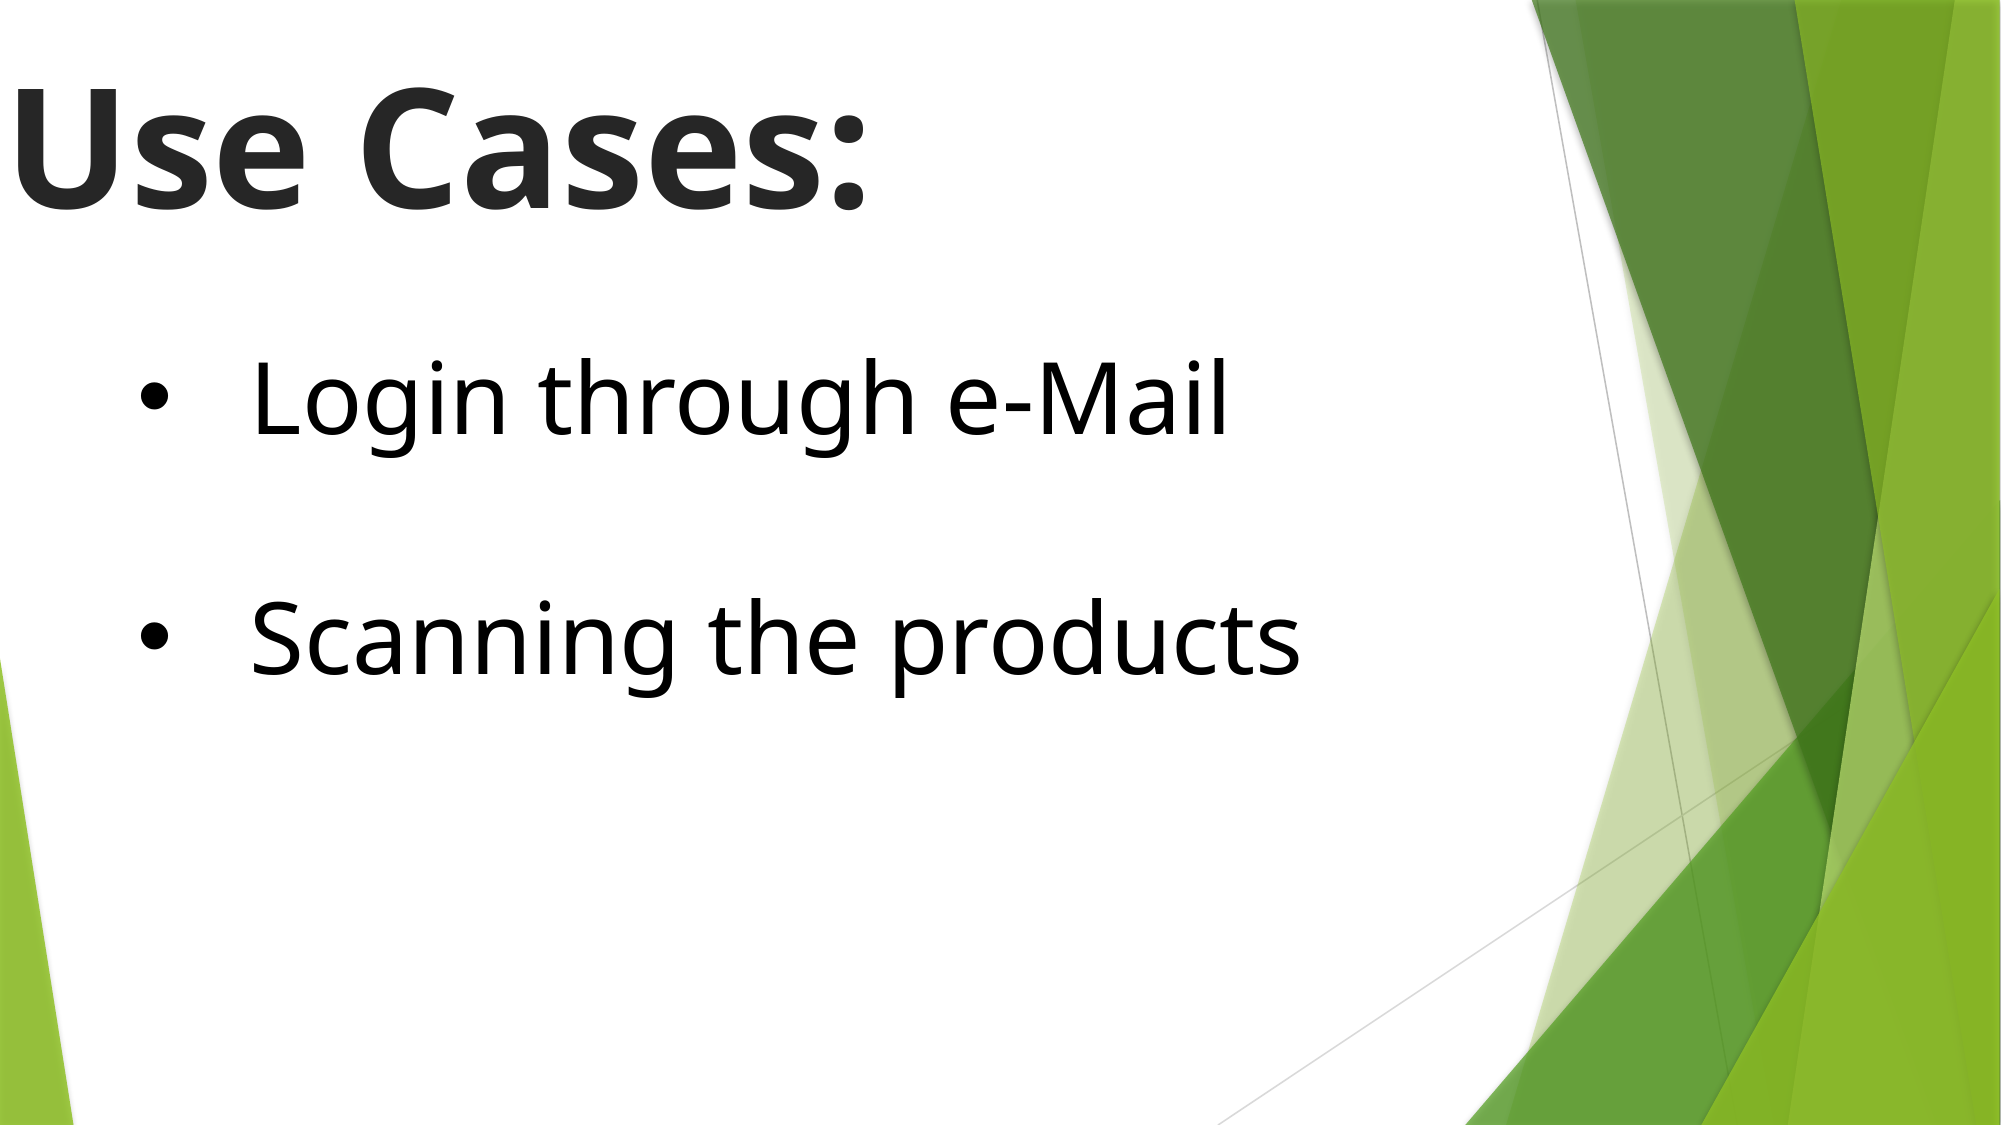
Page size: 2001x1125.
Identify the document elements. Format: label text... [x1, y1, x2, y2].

text_box Login through e-Mail Scanning the products [122, 327, 1887, 702]
text_box Use Cases: [0, 34, 889, 250]
